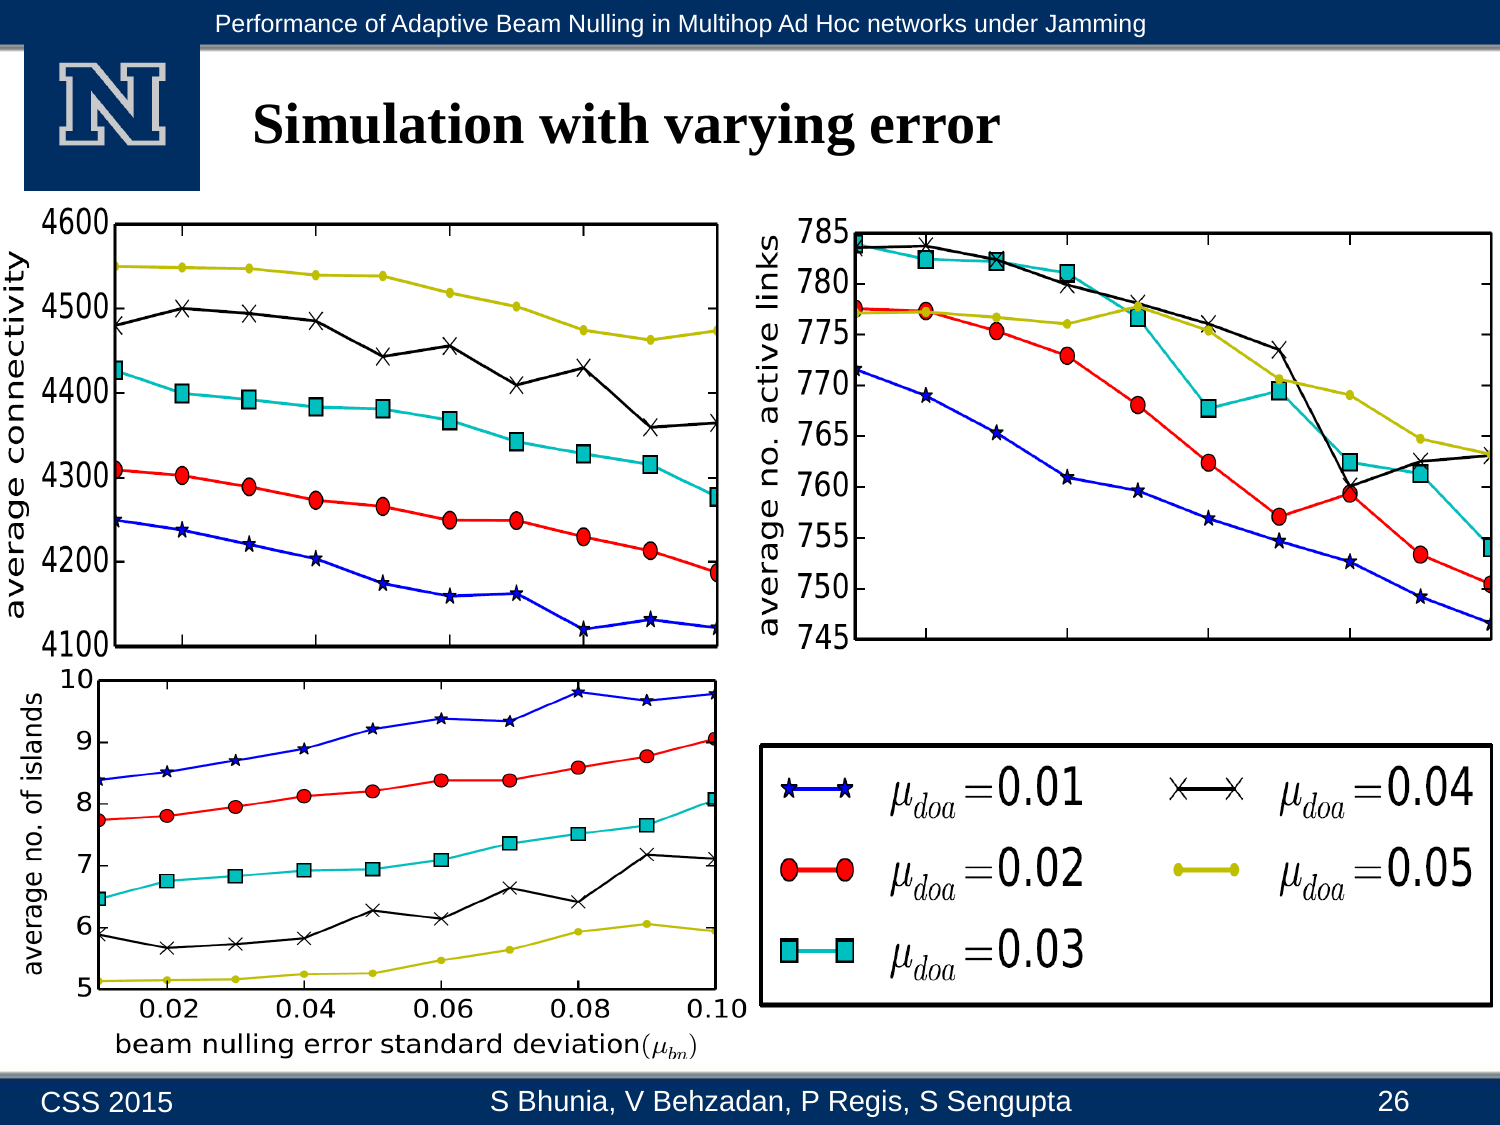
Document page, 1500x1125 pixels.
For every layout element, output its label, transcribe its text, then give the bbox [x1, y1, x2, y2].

slide_number 26 [1074, 1074, 1426, 1125]
picture [0, 0, 1500, 191]
picture [733, 212, 1495, 651]
title Simulation with varying error [237, 62, 1450, 188]
picture [0, 1062, 1500, 1125]
picture [0, 199, 1495, 1059]
